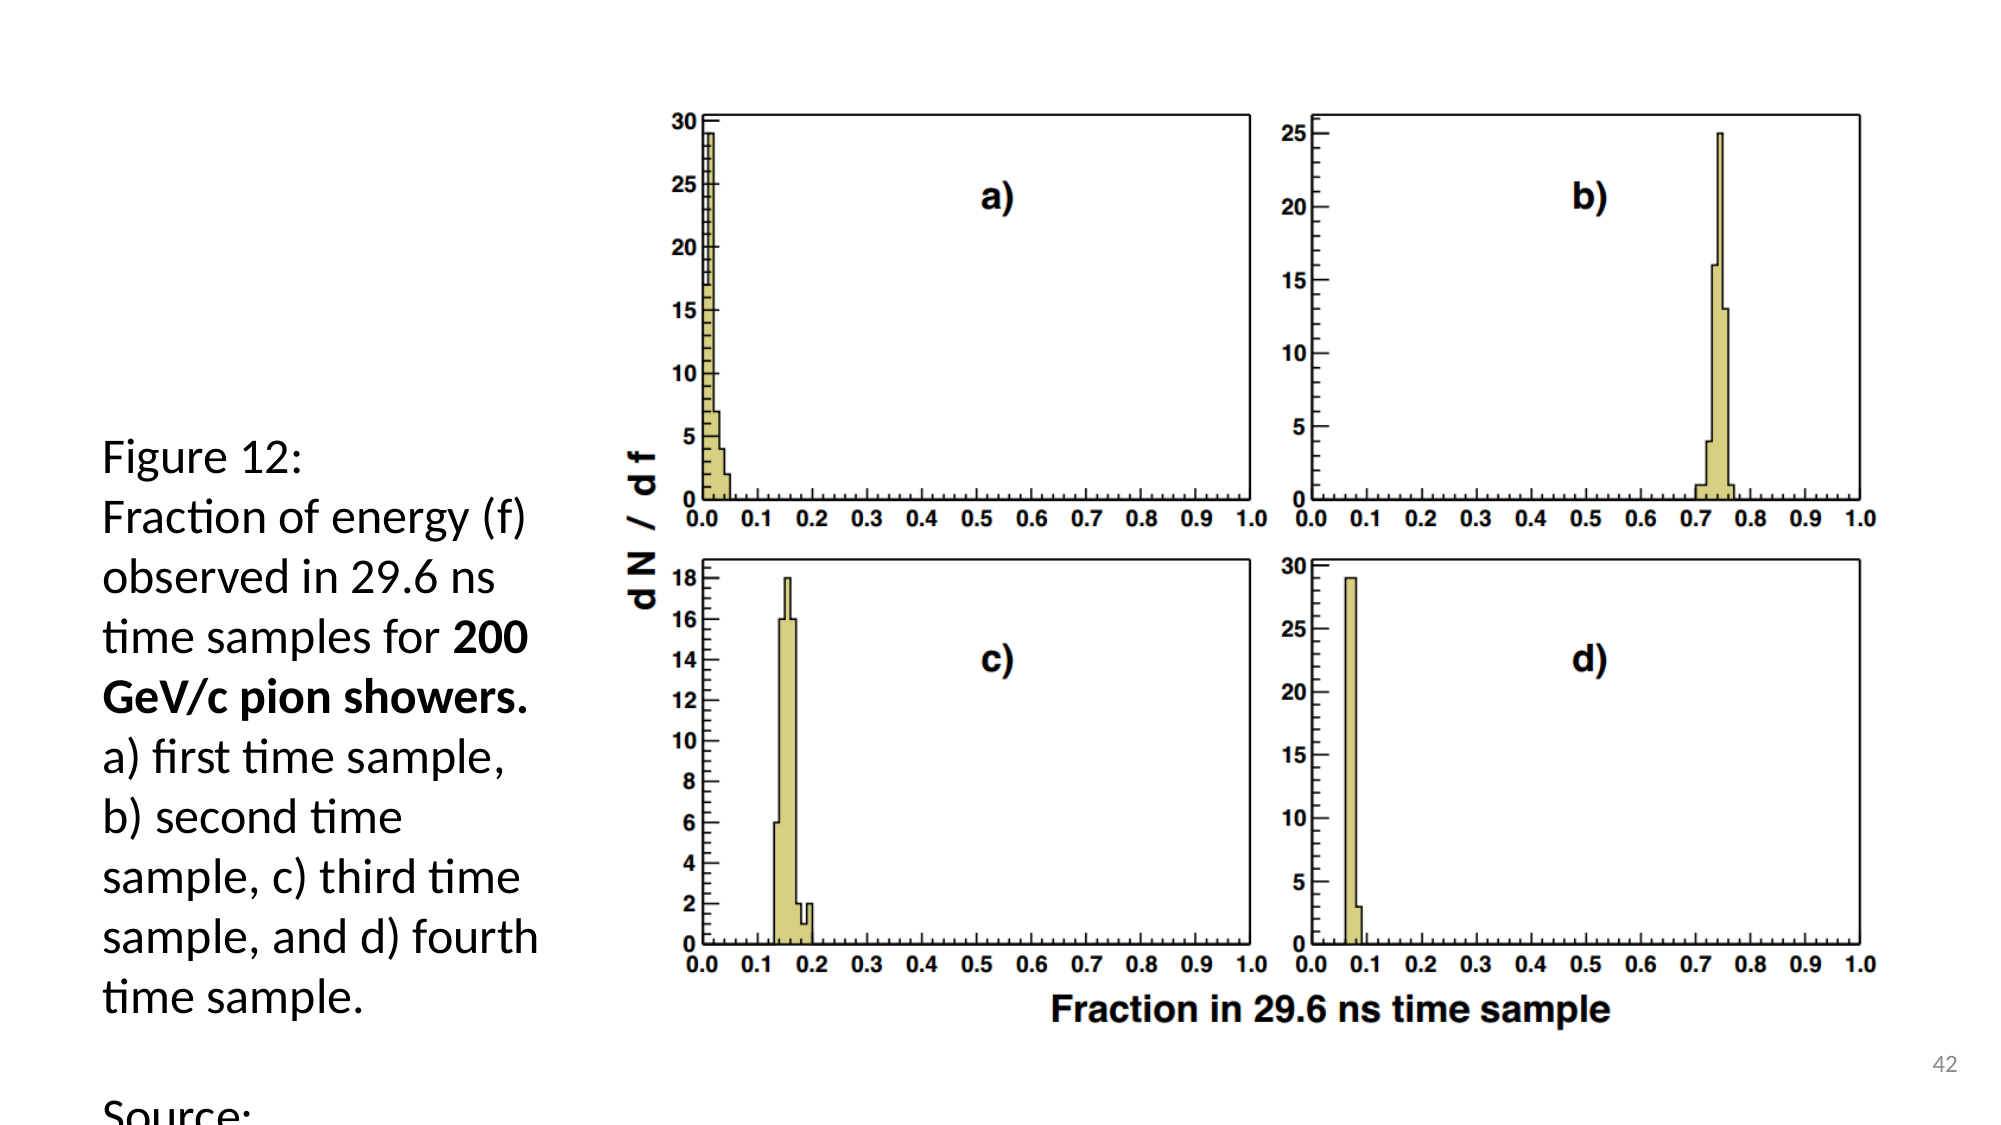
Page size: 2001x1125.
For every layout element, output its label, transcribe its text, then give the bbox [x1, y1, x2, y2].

slide_number 42 [1853, 1019, 1974, 1106]
picture [590, 78, 1948, 1047]
text_box Figure 12: Fraction of energy (f) observed in 29.6 ns time samples for 200 GeV/c pion showers. a) first time sample, b) second time sample, c) third time sample, and d) fourth time sample. Source: CMS NOTE 2006/138 [82, 403, 570, 1064]
